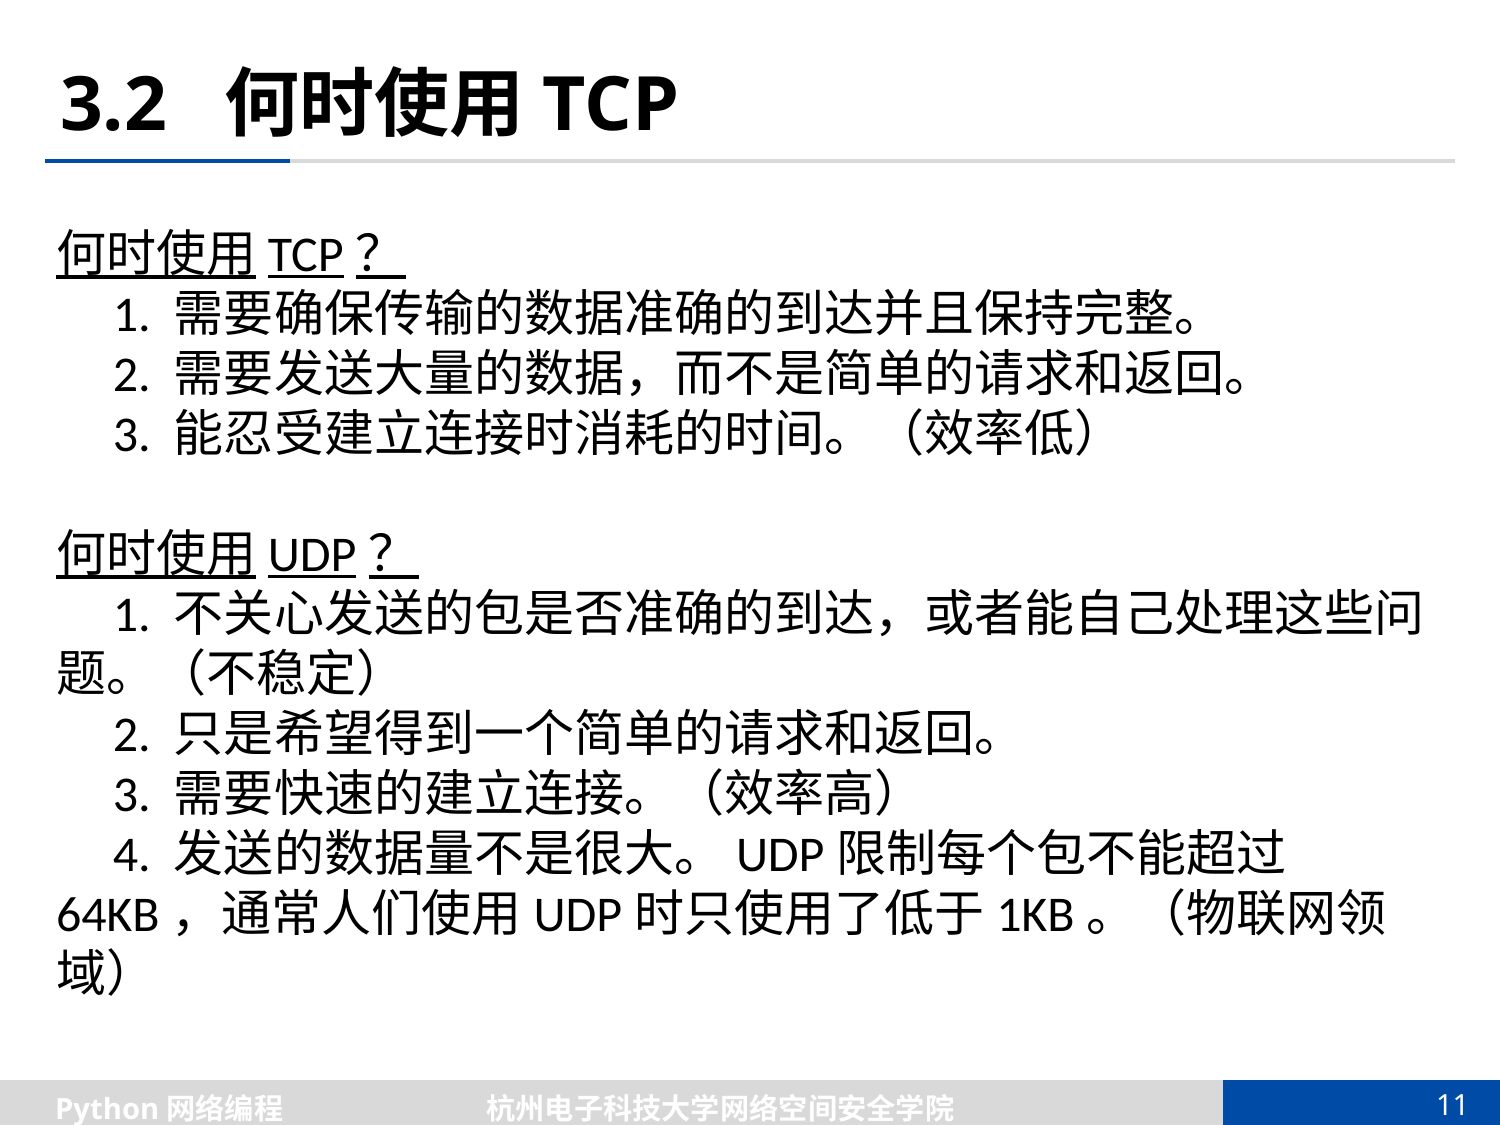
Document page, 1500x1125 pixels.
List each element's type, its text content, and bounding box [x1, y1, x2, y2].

title 3.2 何时使用TCP [45, 42, 1425, 159]
text_box 何时使用TCP？ 1. 需要确保传输的数据准确的到达并且保持完整。 2. 需要发送大量的数据，而不是简单的请求和返回。 3. 能忍受建立连接时消耗的时间。（效率低） 何时使用UDP？ 1. 不关心发送的包是否准确的到达，或者能自己处理这些问题。（不稳定） 2. 只是希望得到一个简单的请求和返回。 3. 需要快速的建立连接。（效率高） 4. 发送的数据量不是很大。UDP限制每个包不能超过64KB，通常人们使用UDP时只使用了低于1KB。（物联网领域） [41, 214, 1459, 1009]
